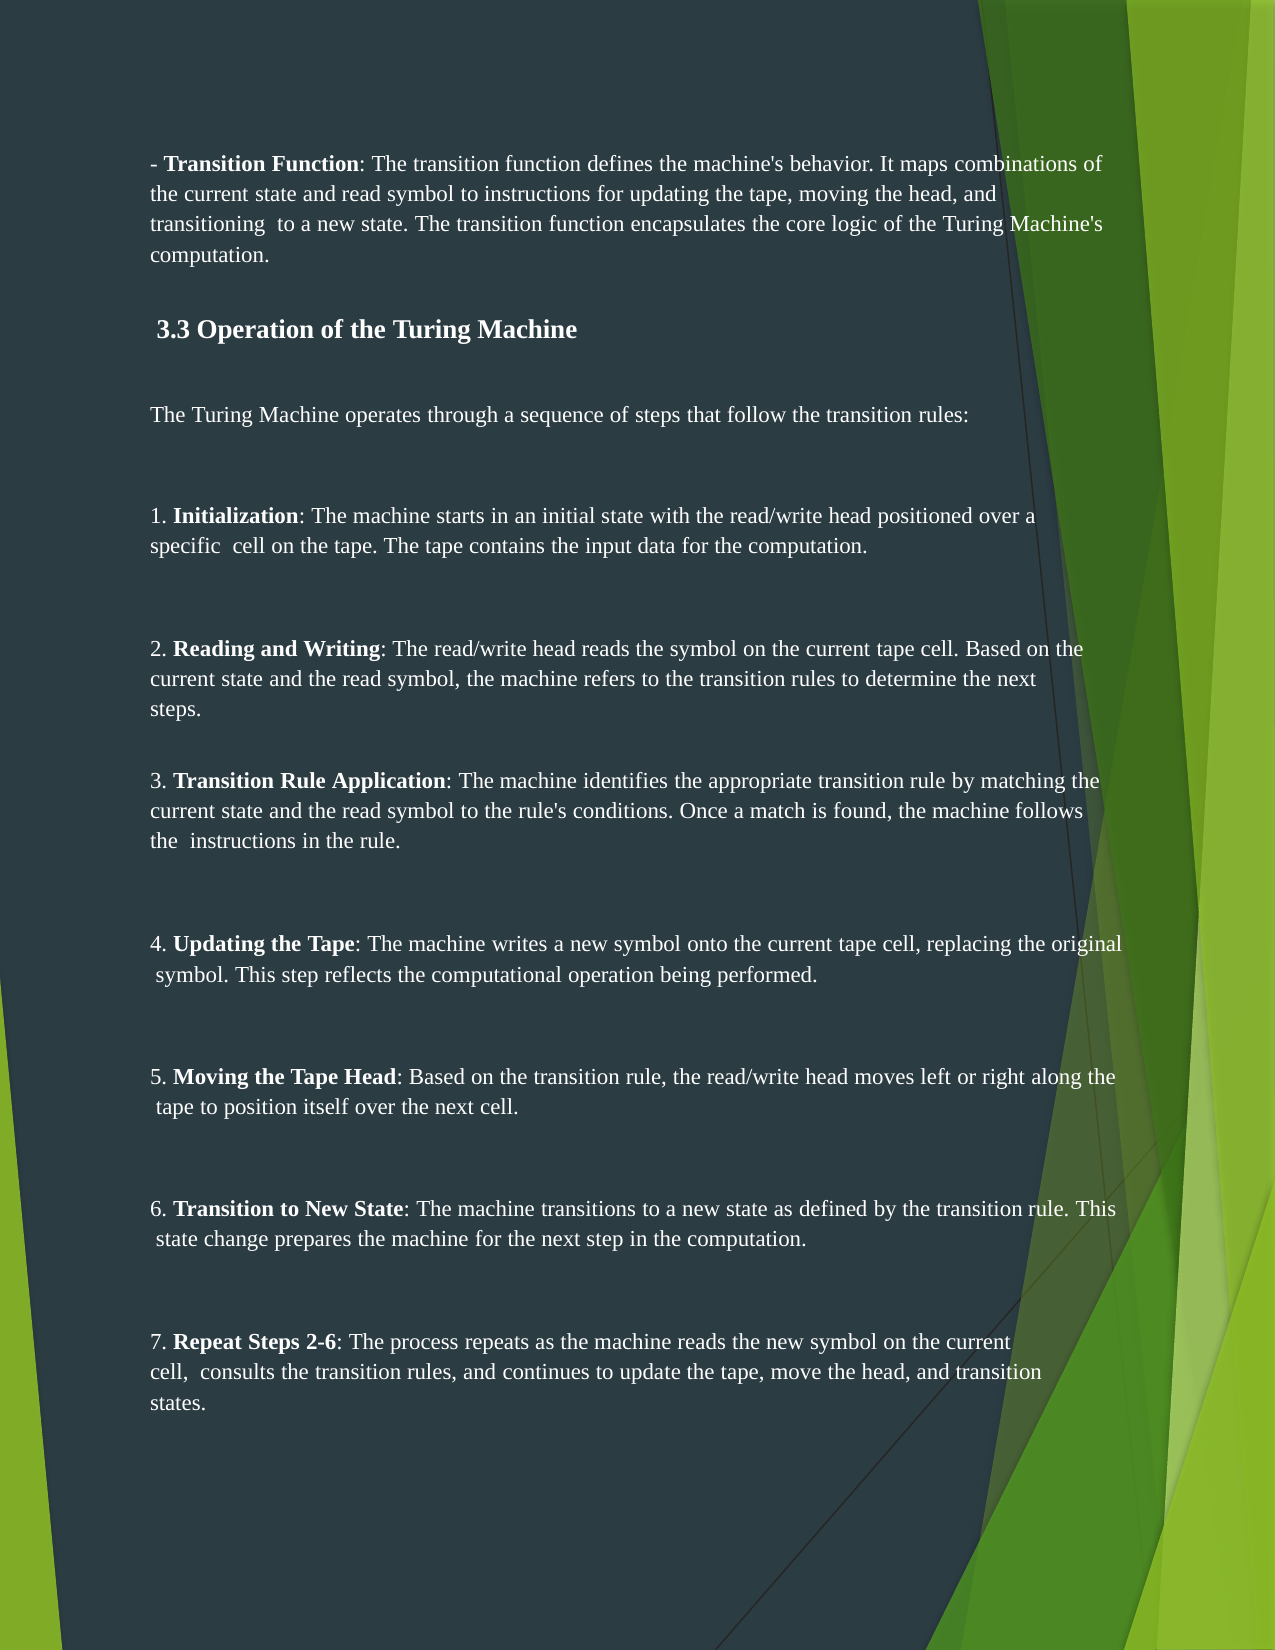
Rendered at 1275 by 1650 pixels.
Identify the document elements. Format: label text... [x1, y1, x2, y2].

text_box 3.3 Operation of the Turing Machine The Turing Machine operates through a sequence of steps that follow the transition rules: [147, 309, 971, 428]
text_box 7. Repeat Steps 2-6: The process repeats as the machine reads the new symbol on the current cell, consults the transition rules, and continues to update the tape, move the head, and transition states. [147, 1321, 1056, 1415]
text_box 2. Reading and Writing: The read/write head reads the symbol on the current tape cell. Based on the current state and the read symbol, the machine refers to the transition rules to determine the next steps. [147, 628, 1094, 722]
text_box - Transition Function: The transition function defines the machine's behavior. It maps combinations of the current state and read symbol to instructions for updating the tape, moving the head, and transitioning to a new state. The transition function encapsulates the core logic of the Turing Machine's computation. [147, 143, 1119, 267]
text_box 6. Transition to New State: The machine transitions to a new state as defined by the transition rule. This state change prepares the machine for the next step in the computation. [147, 1188, 1119, 1252]
text_box 4. Updating the Tape: The machine writes a new symbol onto the current tape cell, replacing the original symbol. This step reflects the computational operation being performed. [147, 924, 1125, 987]
text_box 3. Transition Rule Application: The machine identifies the appropriate transition rule by matching the current state and the read symbol to the rule's conditions. Once a match is found, the machine follows the instructions in the rule. [147, 761, 1117, 854]
text_box 5. Moving the Tape Head: Based on the transition rule, the read/write head moves left or right along the tape to position itself over the next cell. [147, 1056, 1117, 1120]
text_box 1. Initialization: The machine starts in an initial state with the read/write head positioned over a specific cell on the tape. The tape contains the input data for the computation. [147, 495, 1113, 559]
